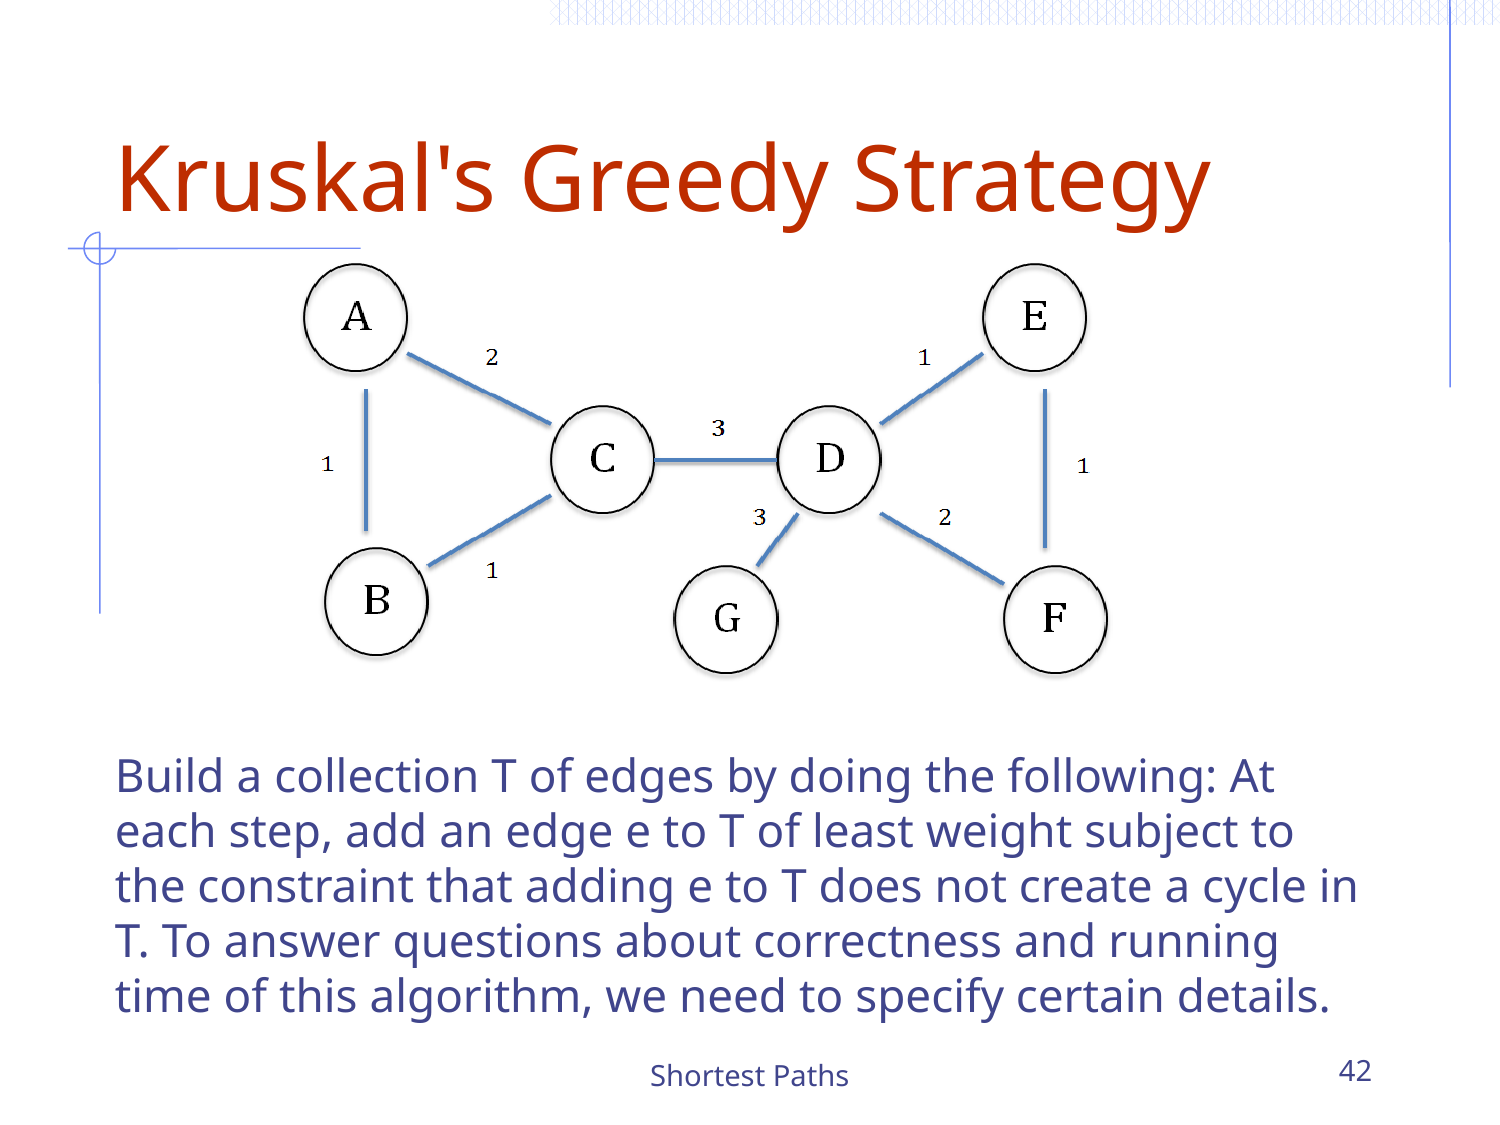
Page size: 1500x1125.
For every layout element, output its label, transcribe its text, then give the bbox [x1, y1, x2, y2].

title Kruskal's Greedy Strategy [99, 50, 1375, 238]
slide_number 42 [1074, 1025, 1388, 1100]
picture [299, 249, 1113, 682]
footer Shortest Paths [512, 1025, 988, 1100]
list Build a collection T of edges by doing the following: At each step, add an edge e to T of least weight subject to the constraint that adding e to T does not create a cycle in T. To answer questions about correctness and running time of this algorithm, we need to specify certain details. [99, 675, 1375, 1013]
